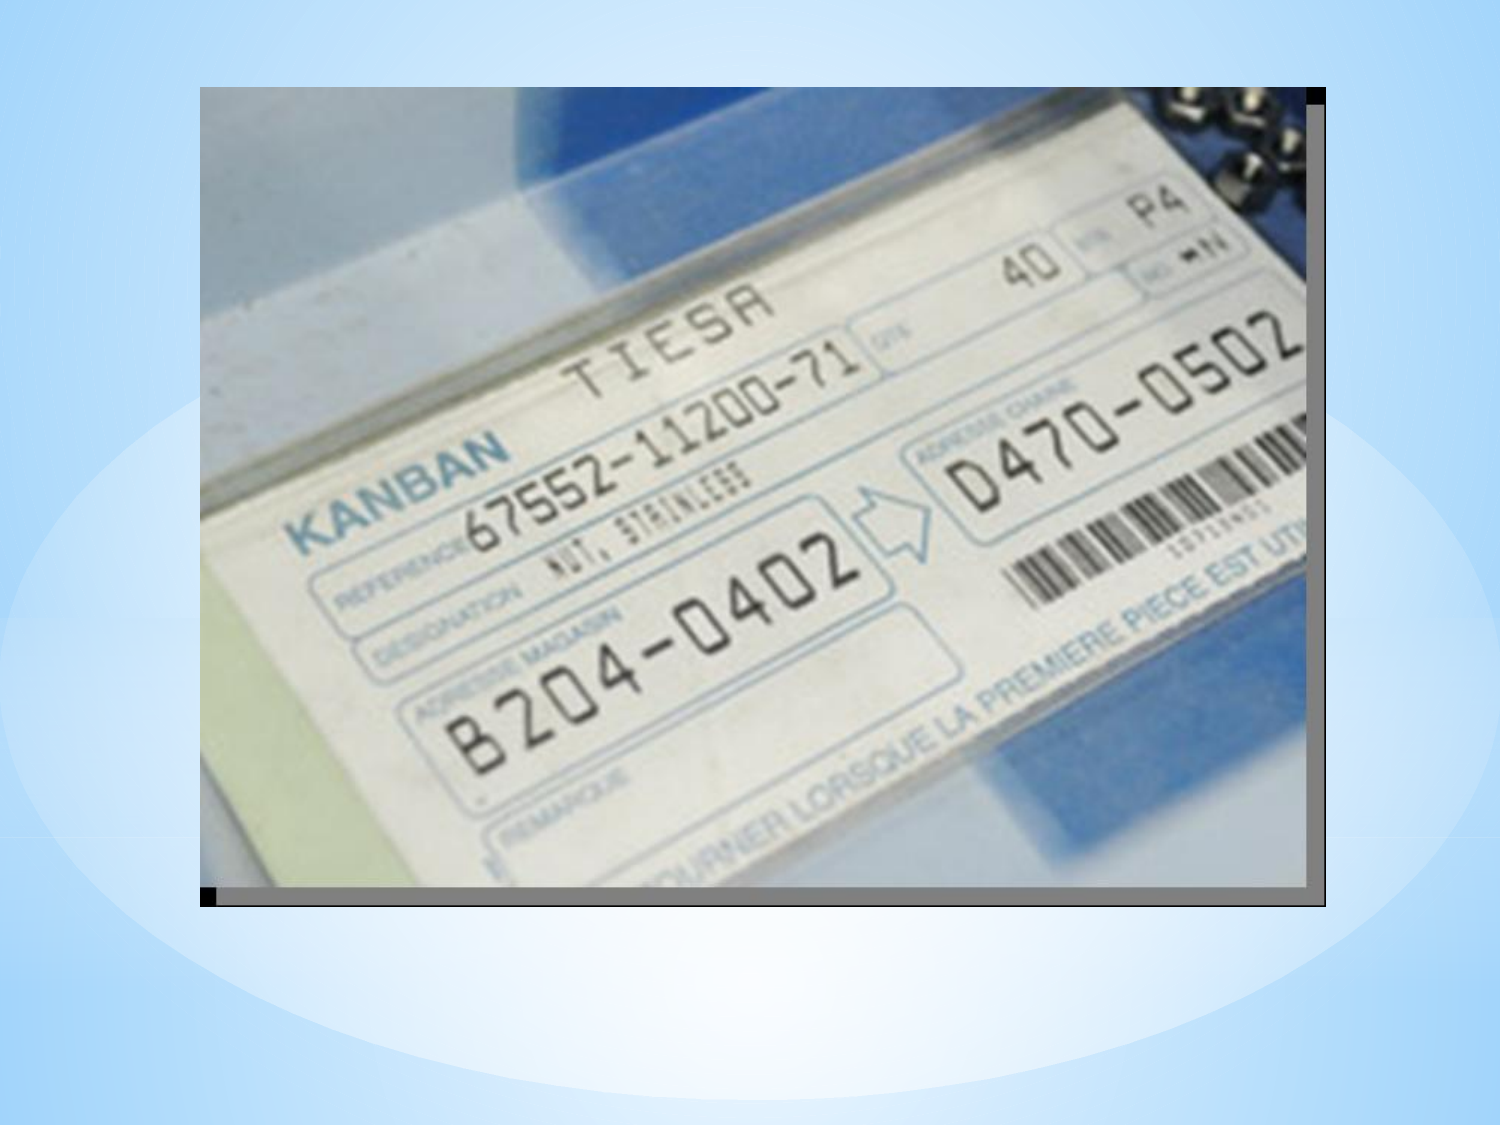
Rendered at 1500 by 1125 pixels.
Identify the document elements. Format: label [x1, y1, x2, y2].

list [199, 87, 1326, 907]
